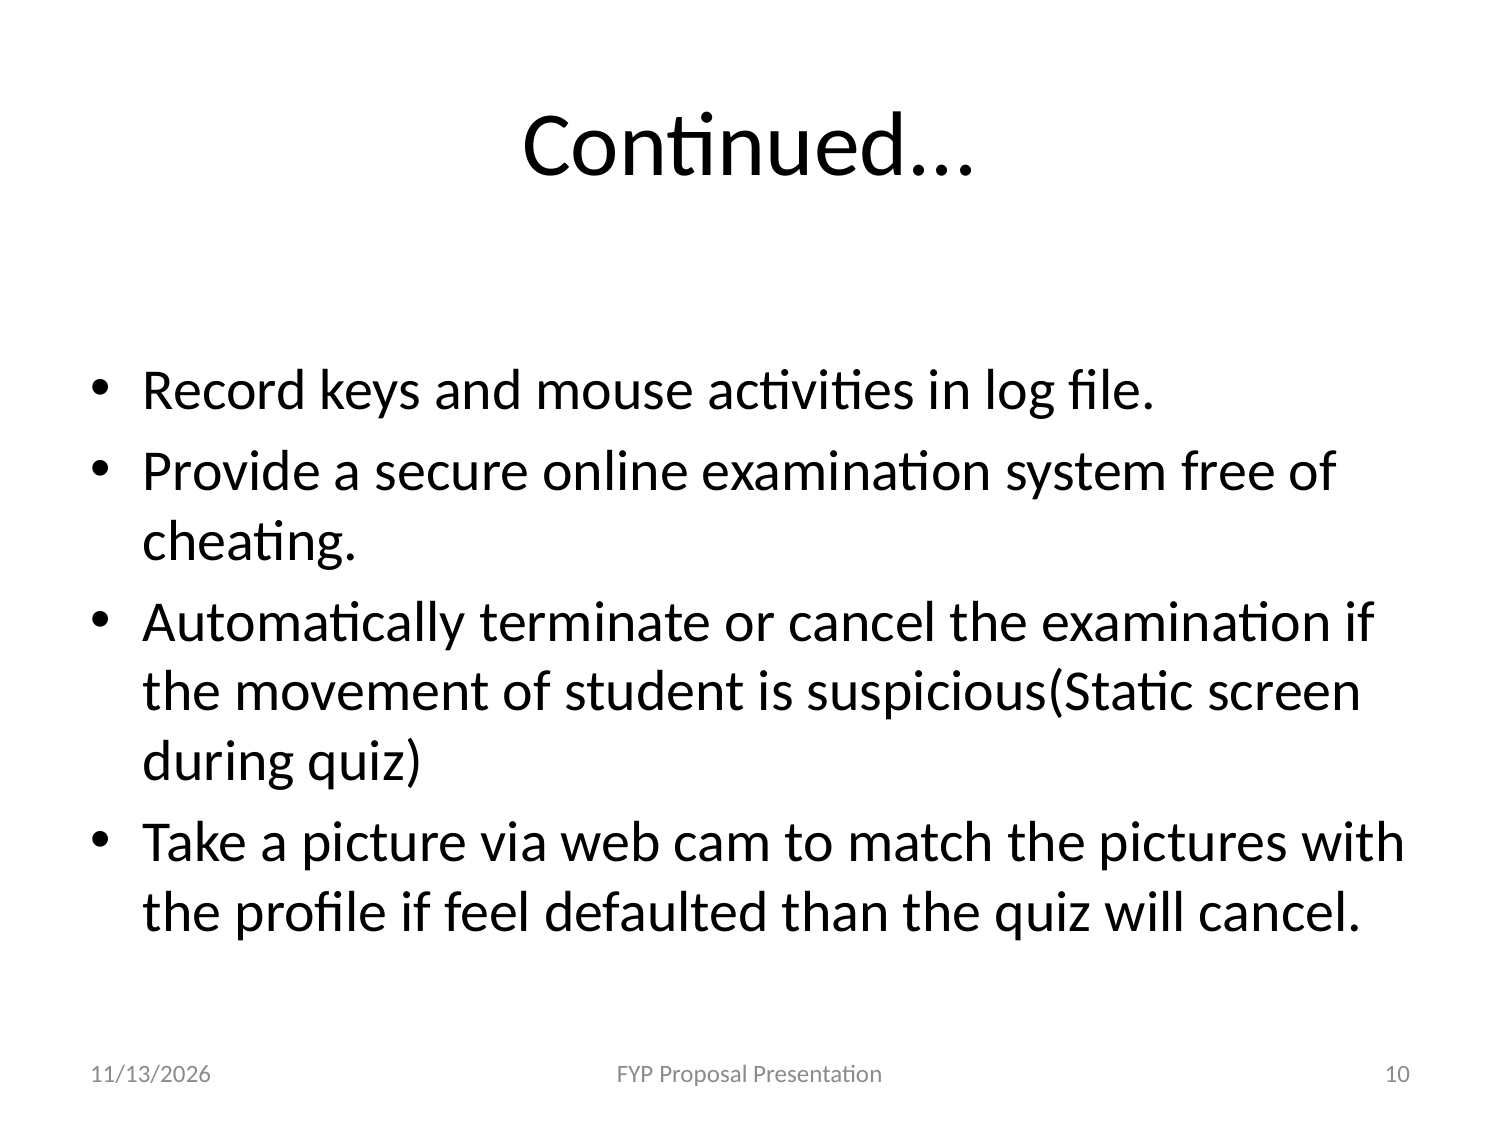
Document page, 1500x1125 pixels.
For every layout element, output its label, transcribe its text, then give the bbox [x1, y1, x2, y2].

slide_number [75, 1042, 425, 1103]
slide_number 10 [1074, 1042, 1425, 1103]
title Continued... [75, 45, 1425, 233]
footer FYP Proposal Presentation [512, 1042, 988, 1103]
list Record keys and mouse activities in log file. Provide a secure online examination system free of cheating. Automatically terminate or cancel the examination if the movement of student is suspicious(Static screen during quiz) Take a picture via web cam to match the pictures with the profile if feel defaulted than the quiz will cancel. [75, 262, 1425, 1005]
